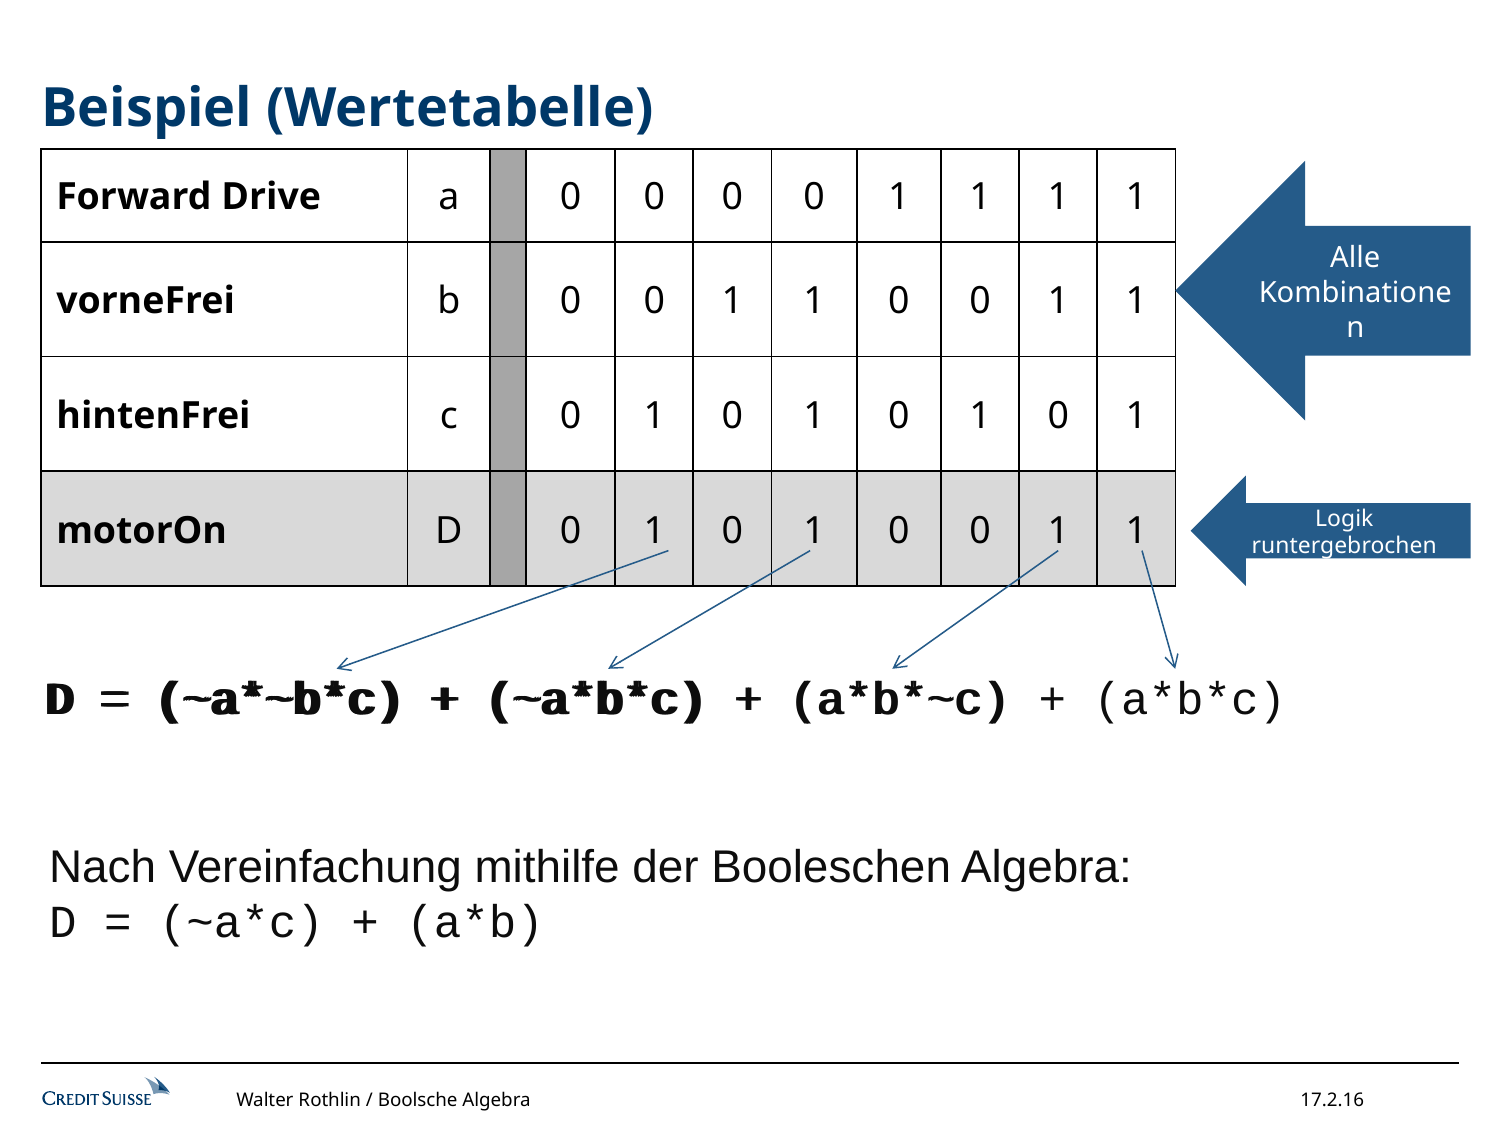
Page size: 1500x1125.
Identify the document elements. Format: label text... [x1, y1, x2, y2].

table_cell [491, 357, 525, 470]
table_header 1 [1020, 150, 1096, 241]
text_box Nach Vereinfachung mithilfe der Booleschen Algebra: D = (~a*c) + (a*b) [49, 837, 1133, 948]
table_cell 0 [942, 472, 1018, 550]
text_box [891, 550, 1059, 669]
table_cell 0 [527, 472, 614, 550]
table_cell [491, 472, 525, 550]
table_cell hintenFrei [42, 357, 407, 470]
table_cell c [408, 357, 489, 470]
table_cell 0 [694, 472, 771, 550]
table_cell 0 [1020, 357, 1096, 470]
table_cell vorneFrei [42, 243, 407, 356]
table_header 0 [616, 150, 692, 241]
table_cell 0 [616, 243, 692, 356]
text_box Logik runtergebrochen [1189, 474, 1472, 587]
table_cell 0 [527, 357, 614, 470]
table_cell 1 [942, 357, 1018, 470]
table_cell 1 [616, 472, 692, 550]
table_cell 0 [858, 472, 940, 585]
table_cell 1 [1098, 243, 1175, 356]
table_cell 1 [694, 243, 771, 356]
table_header 0 [772, 150, 856, 241]
table_header 1 [1098, 150, 1175, 241]
table_cell motorOn [42, 472, 407, 585]
table_cell 0 [694, 357, 771, 470]
table_cell 0 [942, 243, 1018, 356]
table_cell 1 [772, 243, 856, 356]
table_cell 1 [1098, 357, 1175, 470]
table_cell 1 [1098, 472, 1175, 585]
footer Walter Rothlin / Boolsche Algebra [236, 1080, 1004, 1111]
table_header Forward Drive [42, 150, 407, 241]
table_cell 1 [1020, 243, 1096, 356]
table_cell 1 [772, 357, 856, 470]
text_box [336, 550, 608, 669]
table_cell 1 [772, 472, 856, 585]
table_header 1 [858, 150, 940, 241]
table_header 0 [694, 150, 771, 241]
table_header a [408, 150, 489, 241]
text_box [1141, 550, 1176, 669]
table_cell 0 [858, 243, 940, 356]
title Beispiel (Wertetabelle) [41, 66, 1459, 138]
table_header 0 [527, 150, 614, 241]
text_box Alle Kombinationen [1174, 159, 1472, 422]
text_box D = (~a*~b*c) + (~a*b*c) + (a*b*~c) + (a*b*c) [48, 668, 1287, 724]
table_cell 0 [858, 357, 940, 470]
table_cell 1 [616, 357, 692, 470]
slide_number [1009, 1080, 1365, 1111]
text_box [608, 550, 811, 669]
table_cell 1 [1020, 472, 1096, 585]
table_cell [491, 243, 525, 356]
table_cell D [408, 472, 489, 550]
table_header [491, 150, 525, 241]
table_cell b [408, 243, 489, 356]
table_cell 0 [527, 243, 614, 356]
table_header 1 [942, 150, 1018, 241]
